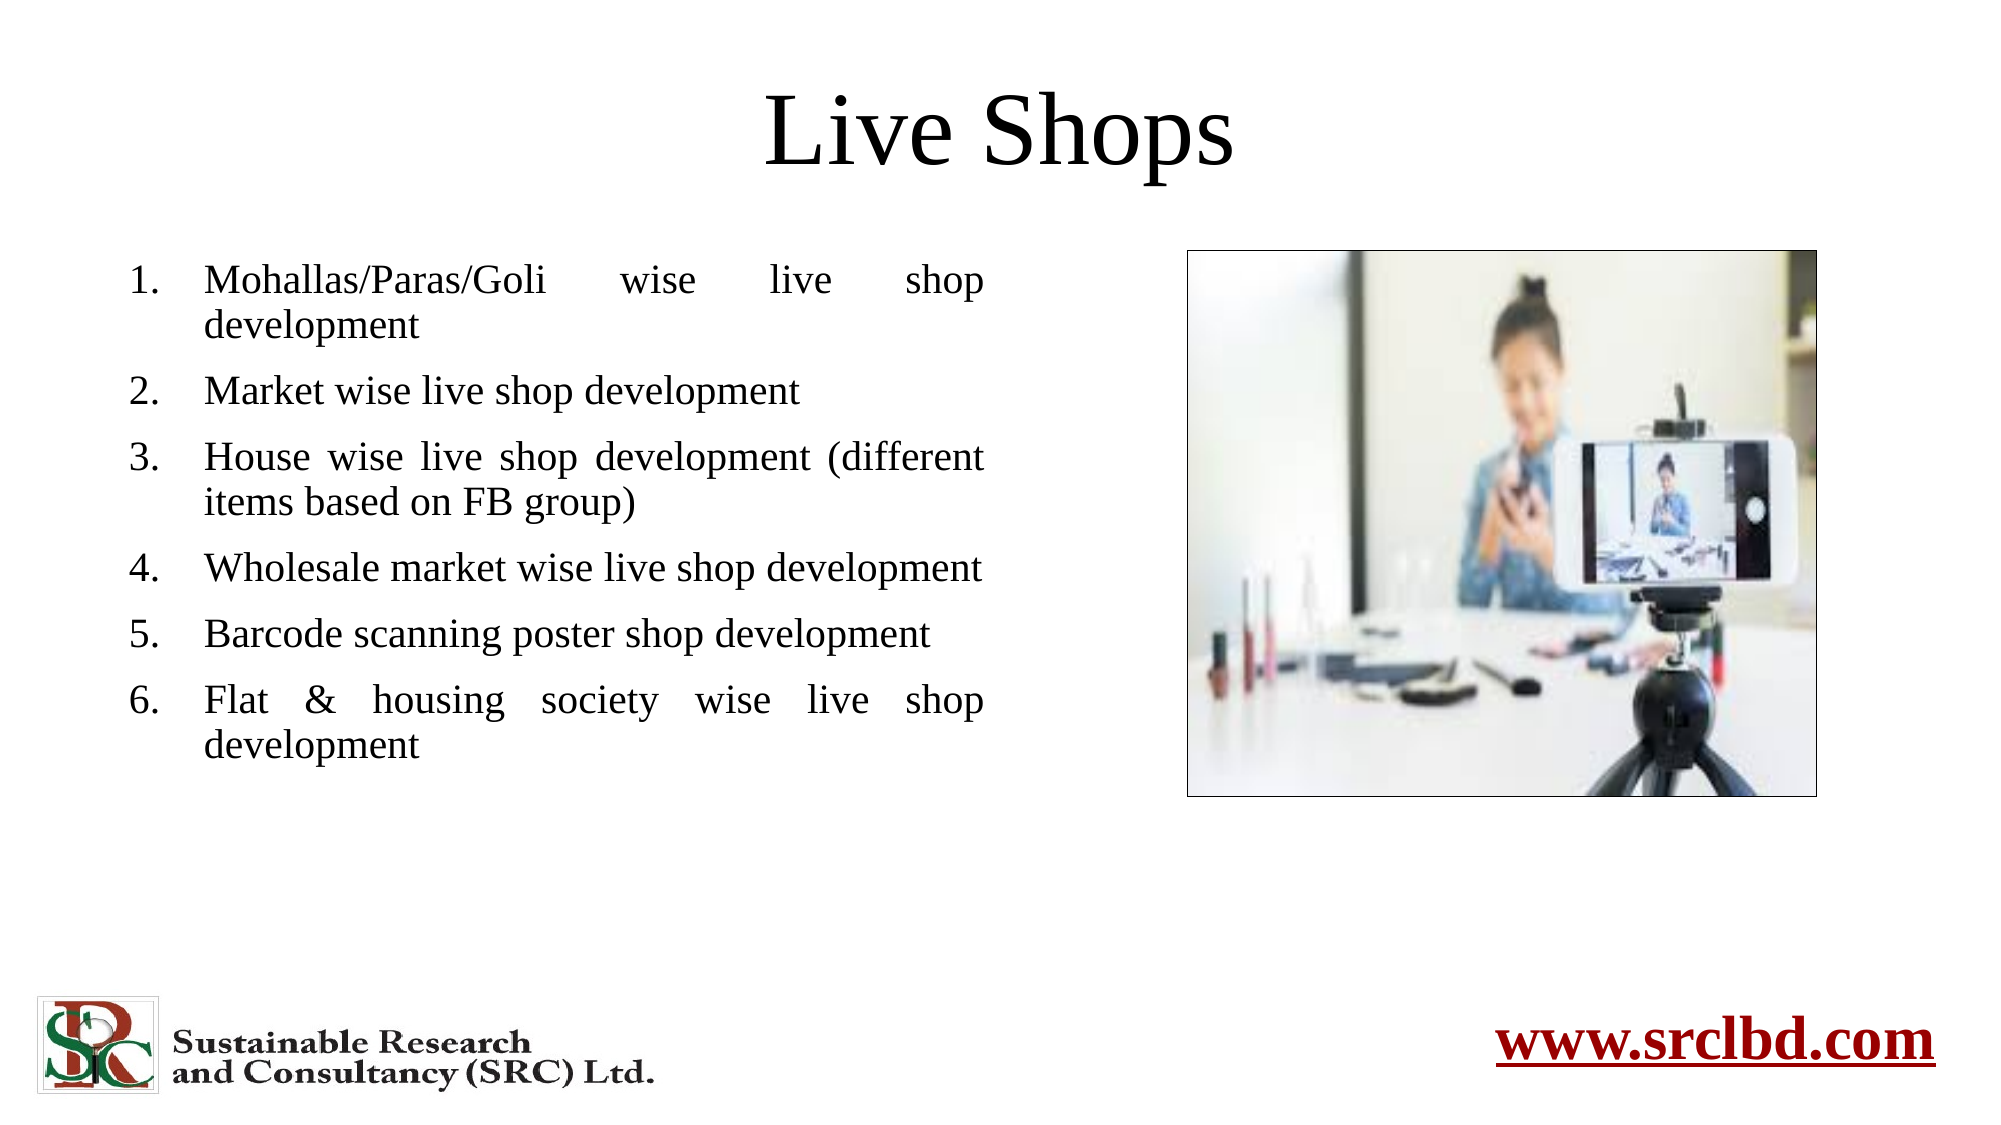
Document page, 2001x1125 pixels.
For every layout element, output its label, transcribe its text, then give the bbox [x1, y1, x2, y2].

title Live Shops [556, 53, 1444, 195]
picture [1187, 250, 1817, 797]
subtitle Mohallas/Paras/Goli wise live shop development Market wise live shop development House wise live shop development (different items based on FB group) Wholesale market wise live shop development Barcode scanning poster shop development Flat & housing society wise live shop development [113, 250, 1000, 797]
picture [33, 989, 663, 1099]
text_box www.srclbd.com [1426, 990, 1967, 1080]
